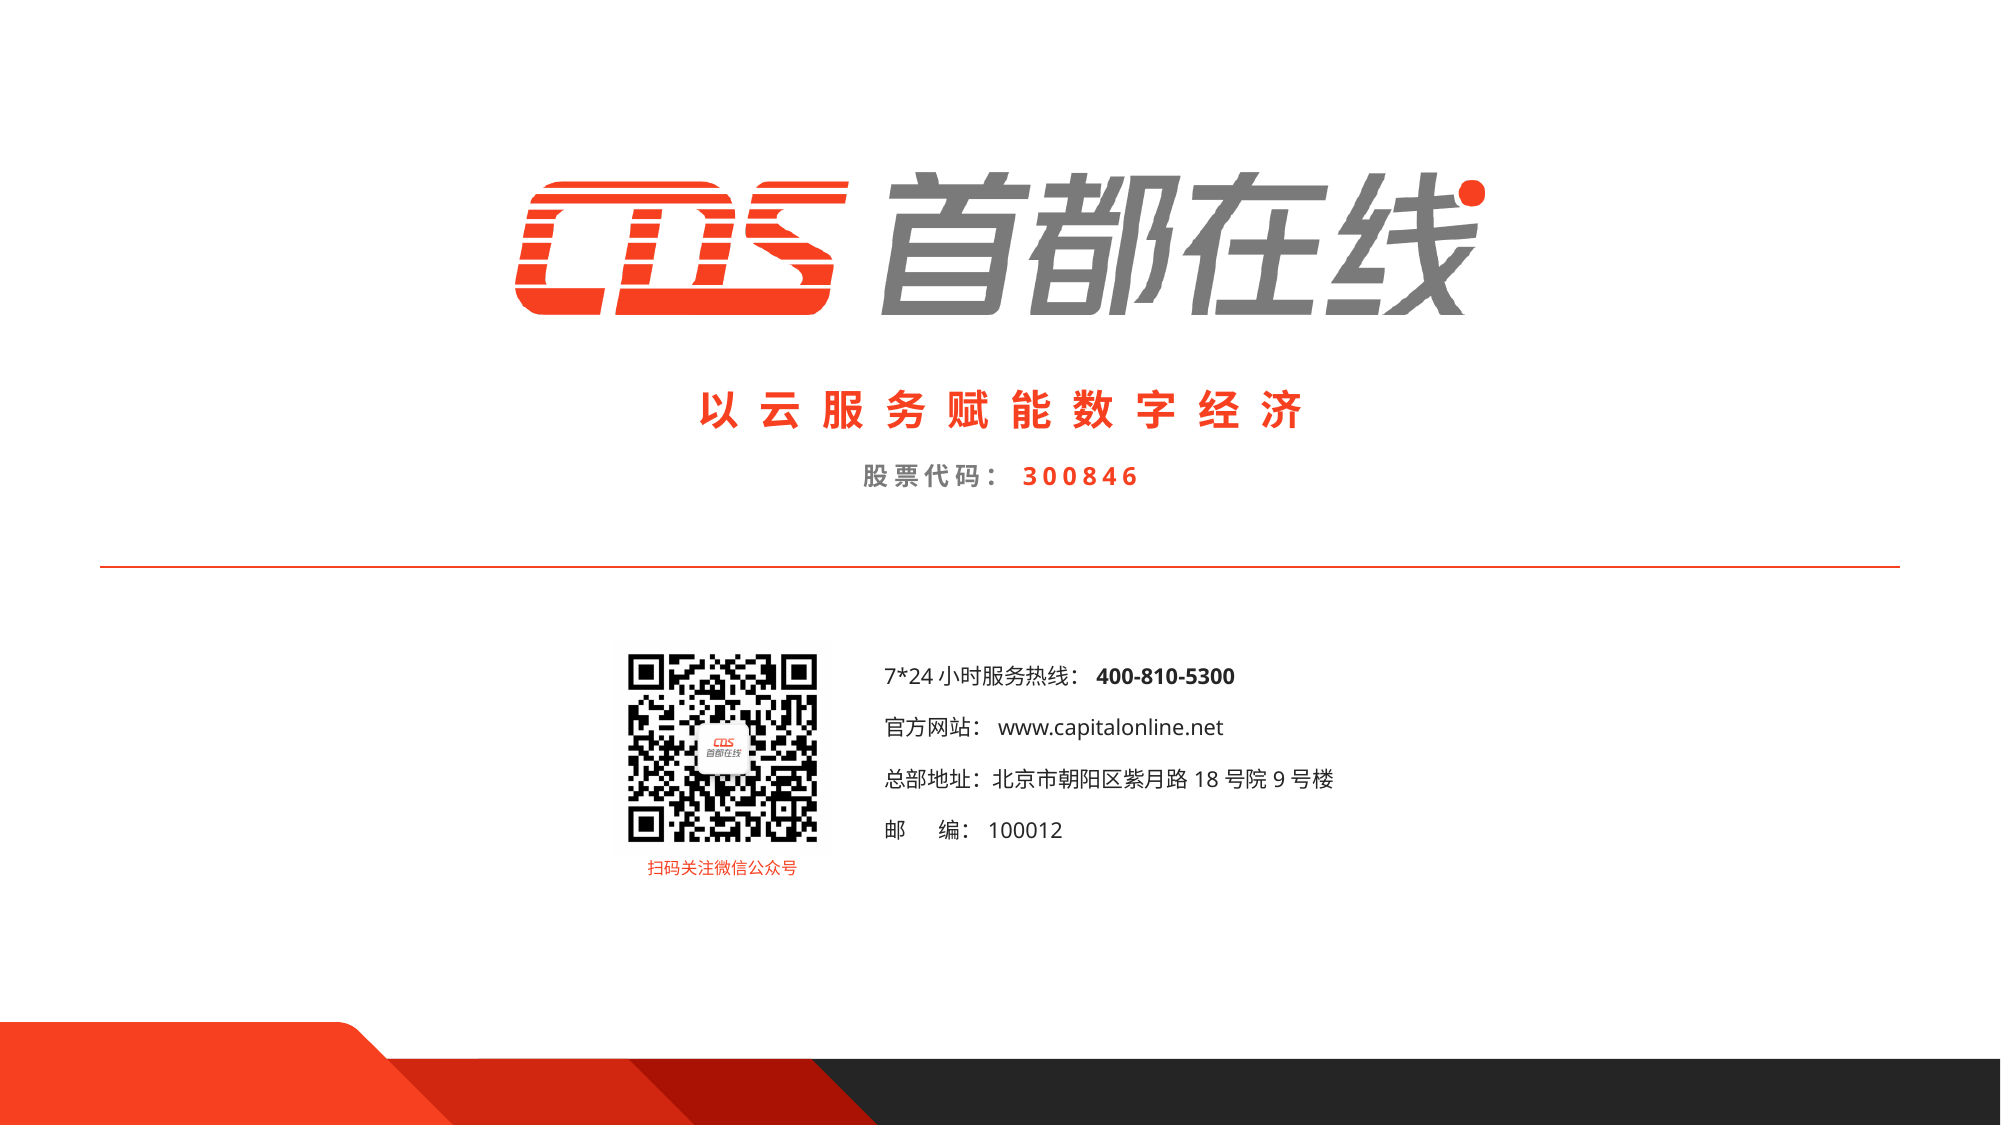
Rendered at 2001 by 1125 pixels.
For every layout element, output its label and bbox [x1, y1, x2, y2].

picture [515, 172, 1485, 315]
picture [613, 639, 832, 857]
